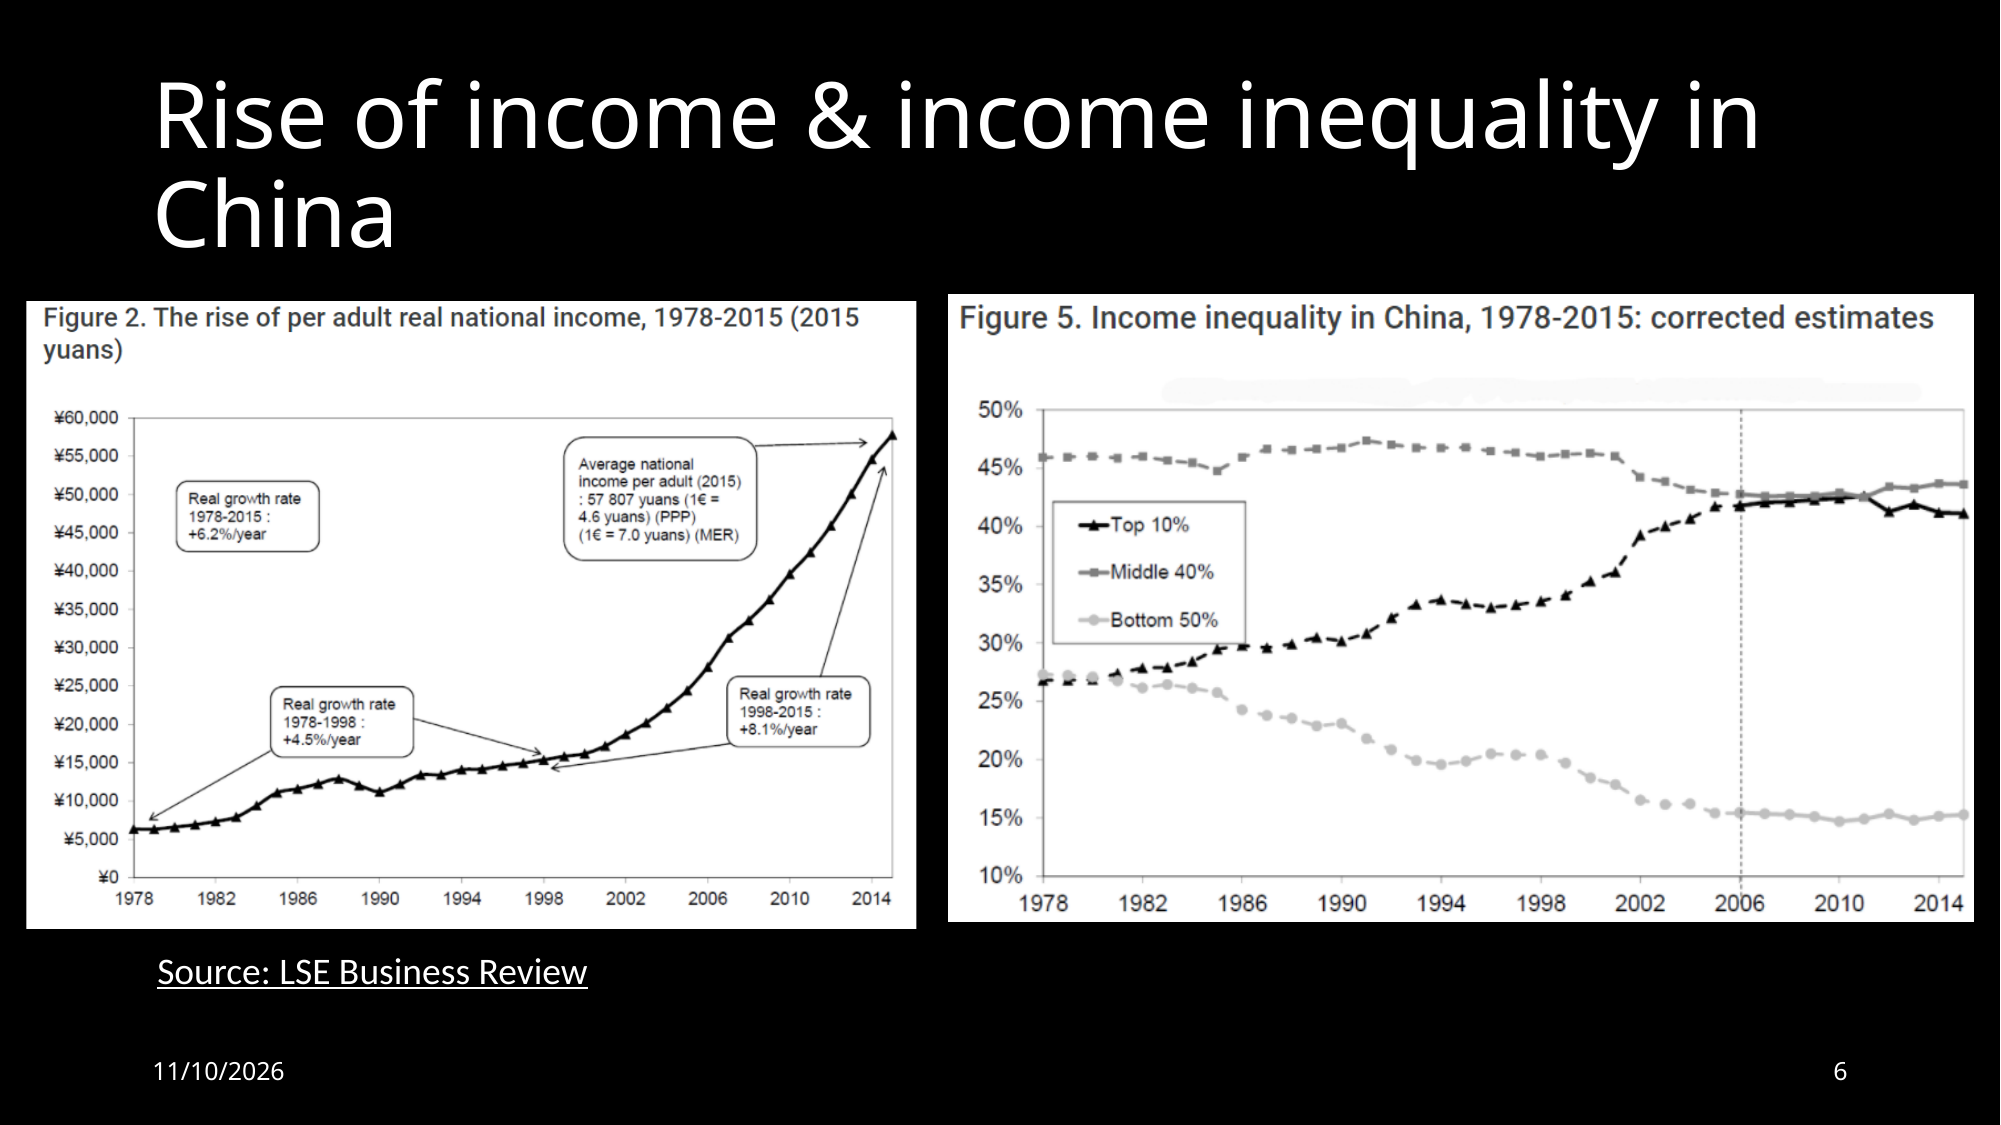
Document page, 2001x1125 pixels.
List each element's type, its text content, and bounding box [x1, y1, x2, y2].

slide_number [137, 1042, 588, 1103]
picture [26, 301, 917, 929]
picture [948, 294, 1974, 922]
slide_number 6 [1412, 1042, 1863, 1103]
title Rise of income & income inequality in China [137, 59, 1863, 278]
text_box Source: LSE Business Review [142, 939, 1711, 1000]
